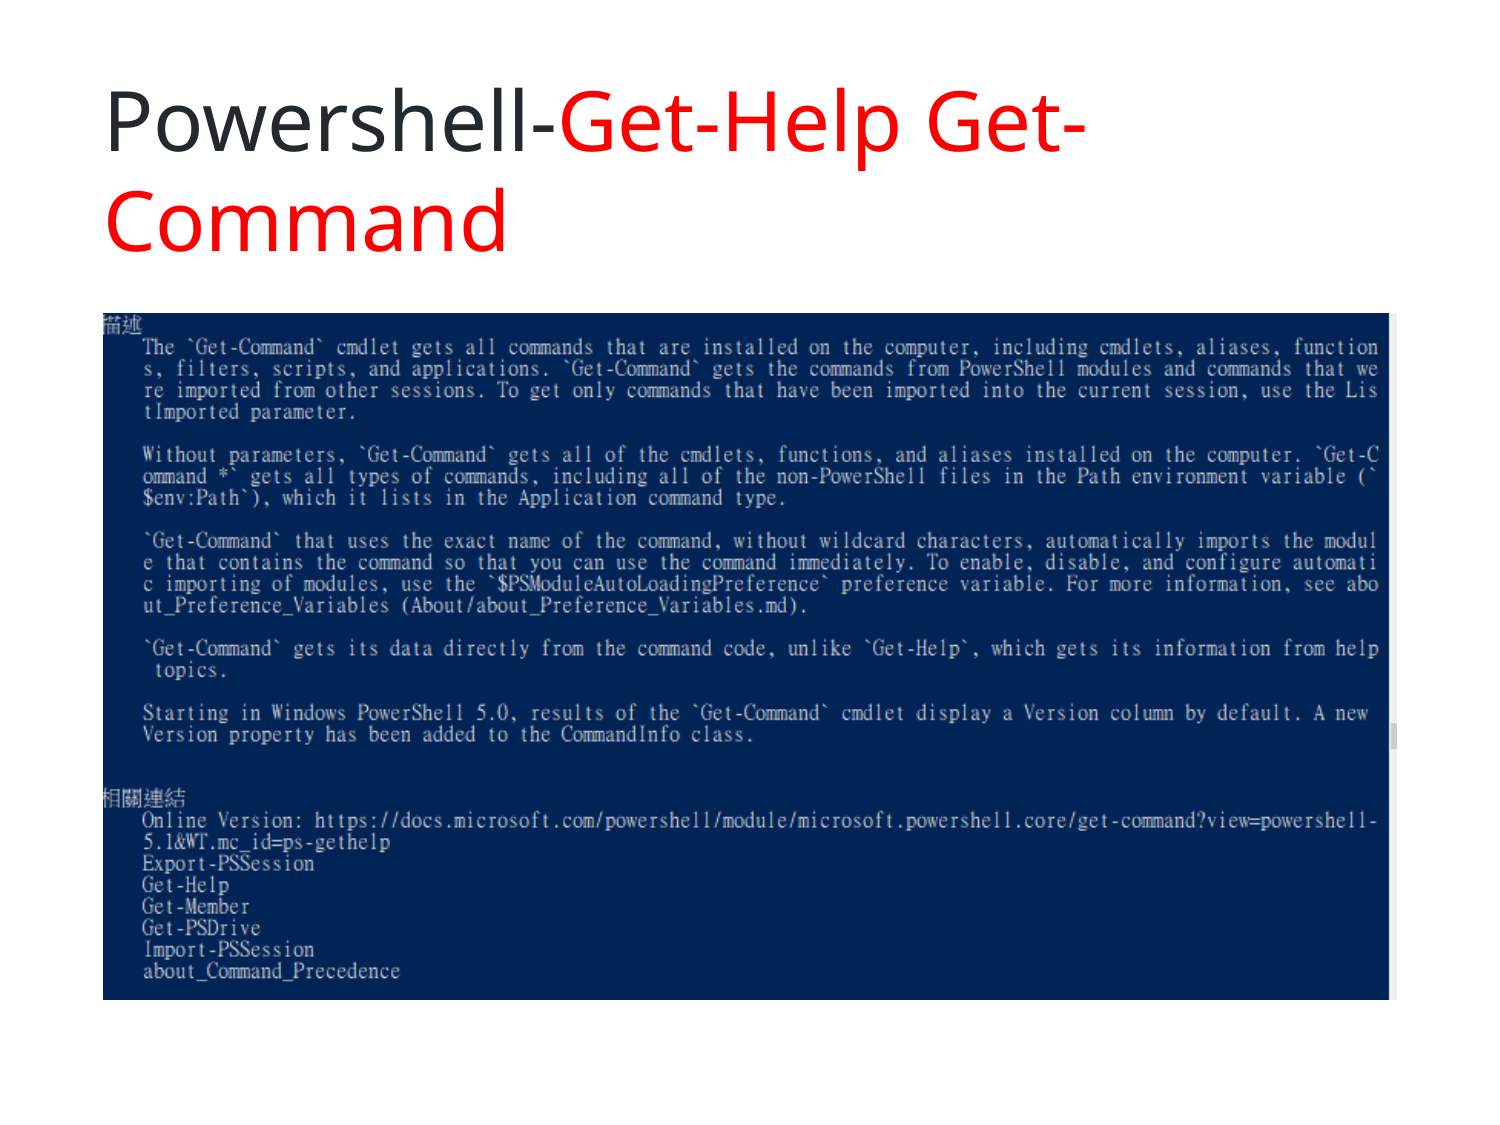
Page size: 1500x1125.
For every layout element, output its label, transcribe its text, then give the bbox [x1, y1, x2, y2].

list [103, 313, 1397, 1000]
title Powershell-Get-Help Get-Command [103, 68, 1303, 269]
